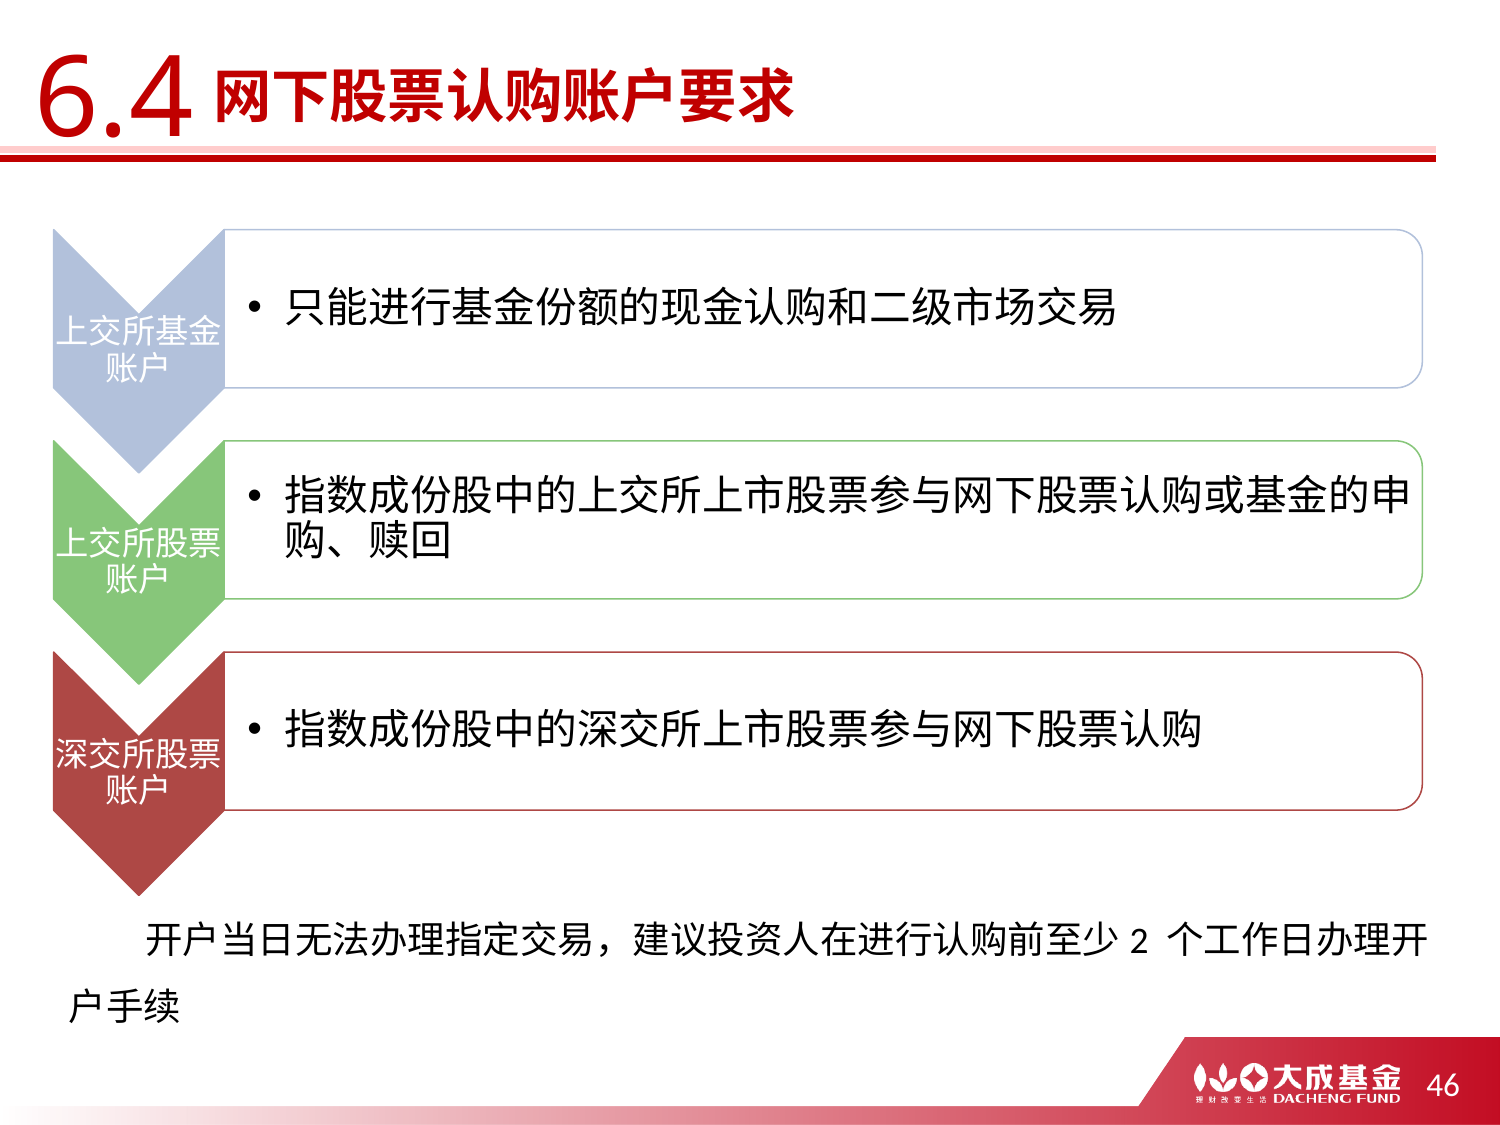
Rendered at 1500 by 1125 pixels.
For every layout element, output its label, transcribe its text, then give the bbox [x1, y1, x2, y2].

text_box 6.4 [20, 16, 220, 147]
picture [0, 1037, 1500, 1125]
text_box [53, 228, 1423, 897]
text_box 网下股票认购账户要求 [198, 51, 1423, 137]
text_box 开户当日无法办理指定交易，建议投资人在进行认购前至少2 个工作日办理开户手续 [53, 886, 1453, 1035]
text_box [0, 149, 1437, 159]
